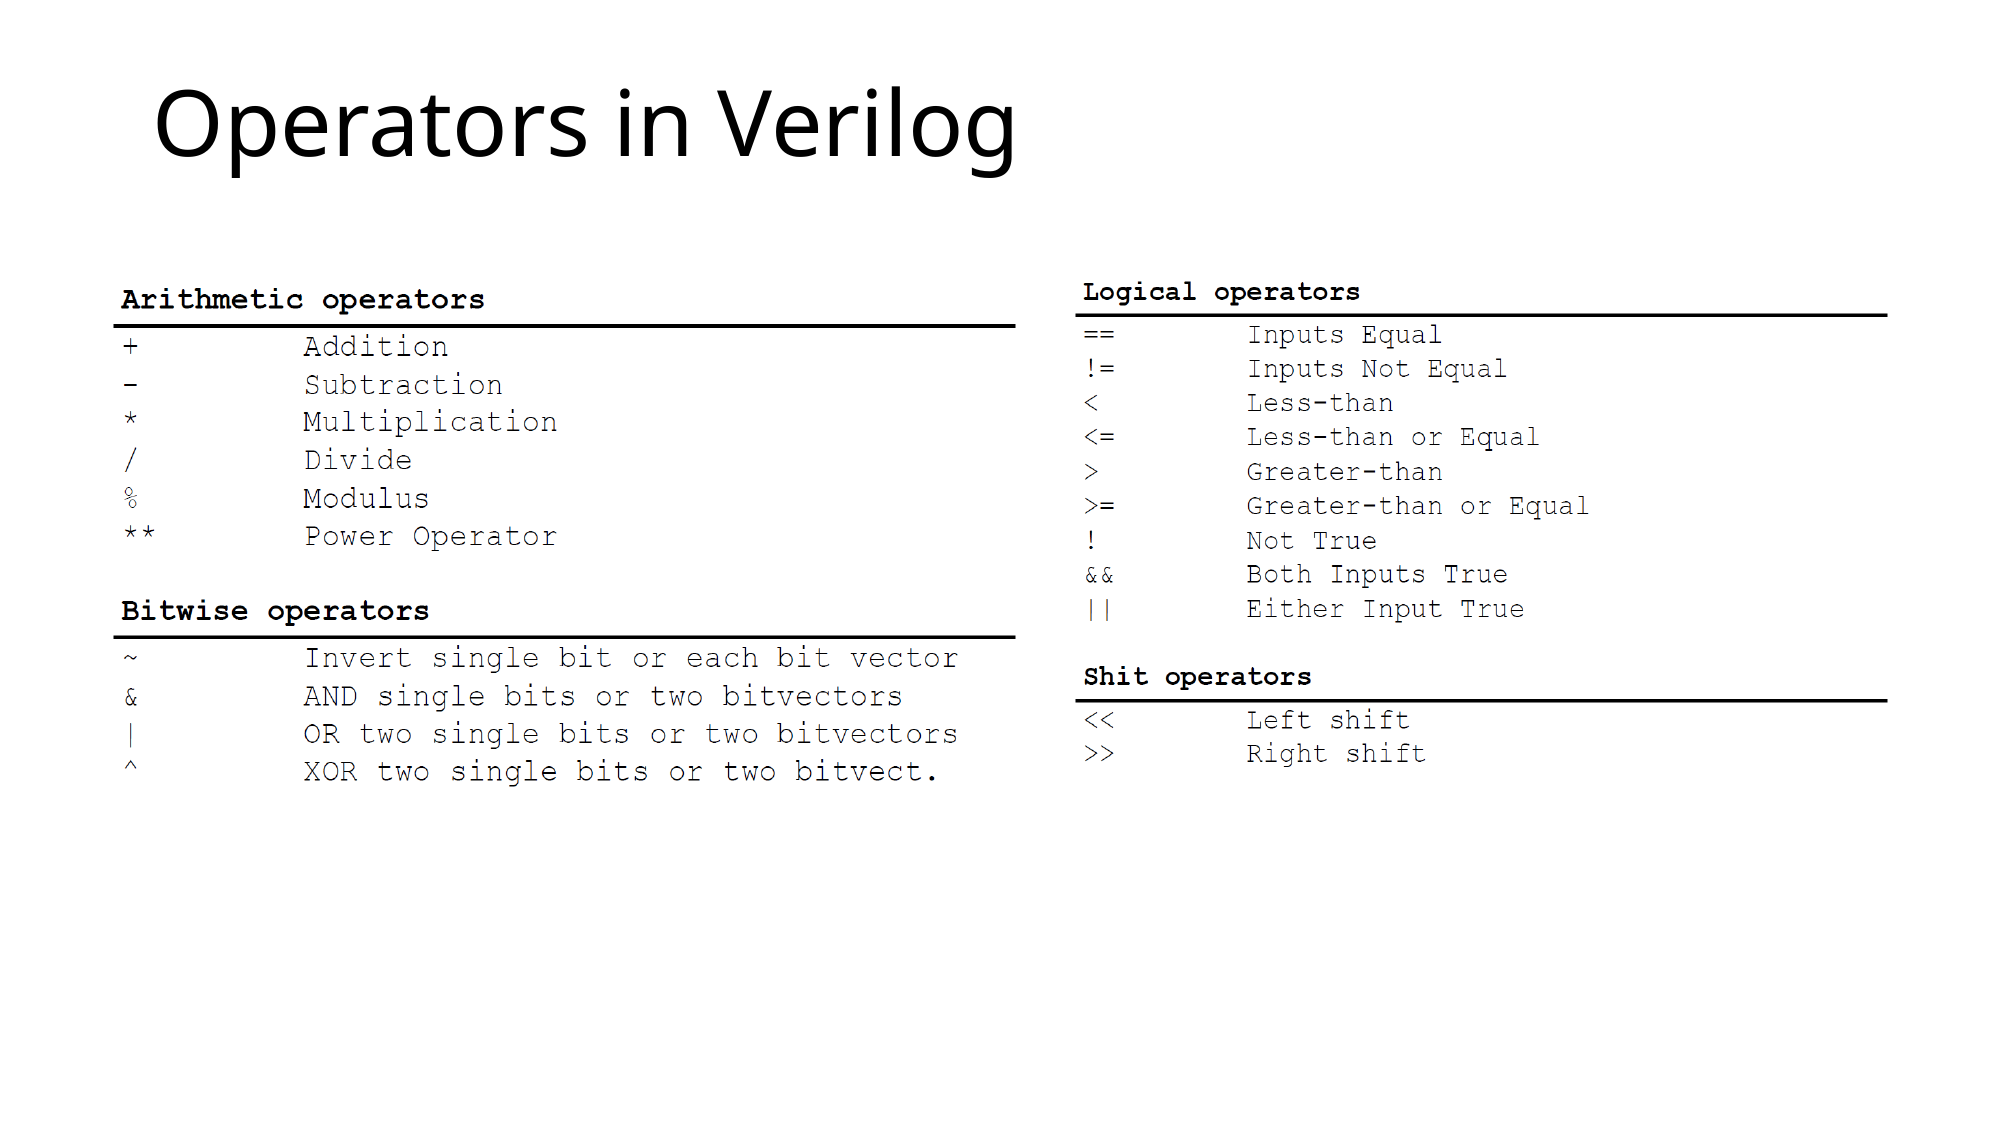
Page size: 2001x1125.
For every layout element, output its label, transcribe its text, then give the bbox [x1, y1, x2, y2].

picture [1066, 275, 1899, 769]
picture [98, 275, 1031, 808]
title Operators in Verilog [137, 59, 1863, 195]
